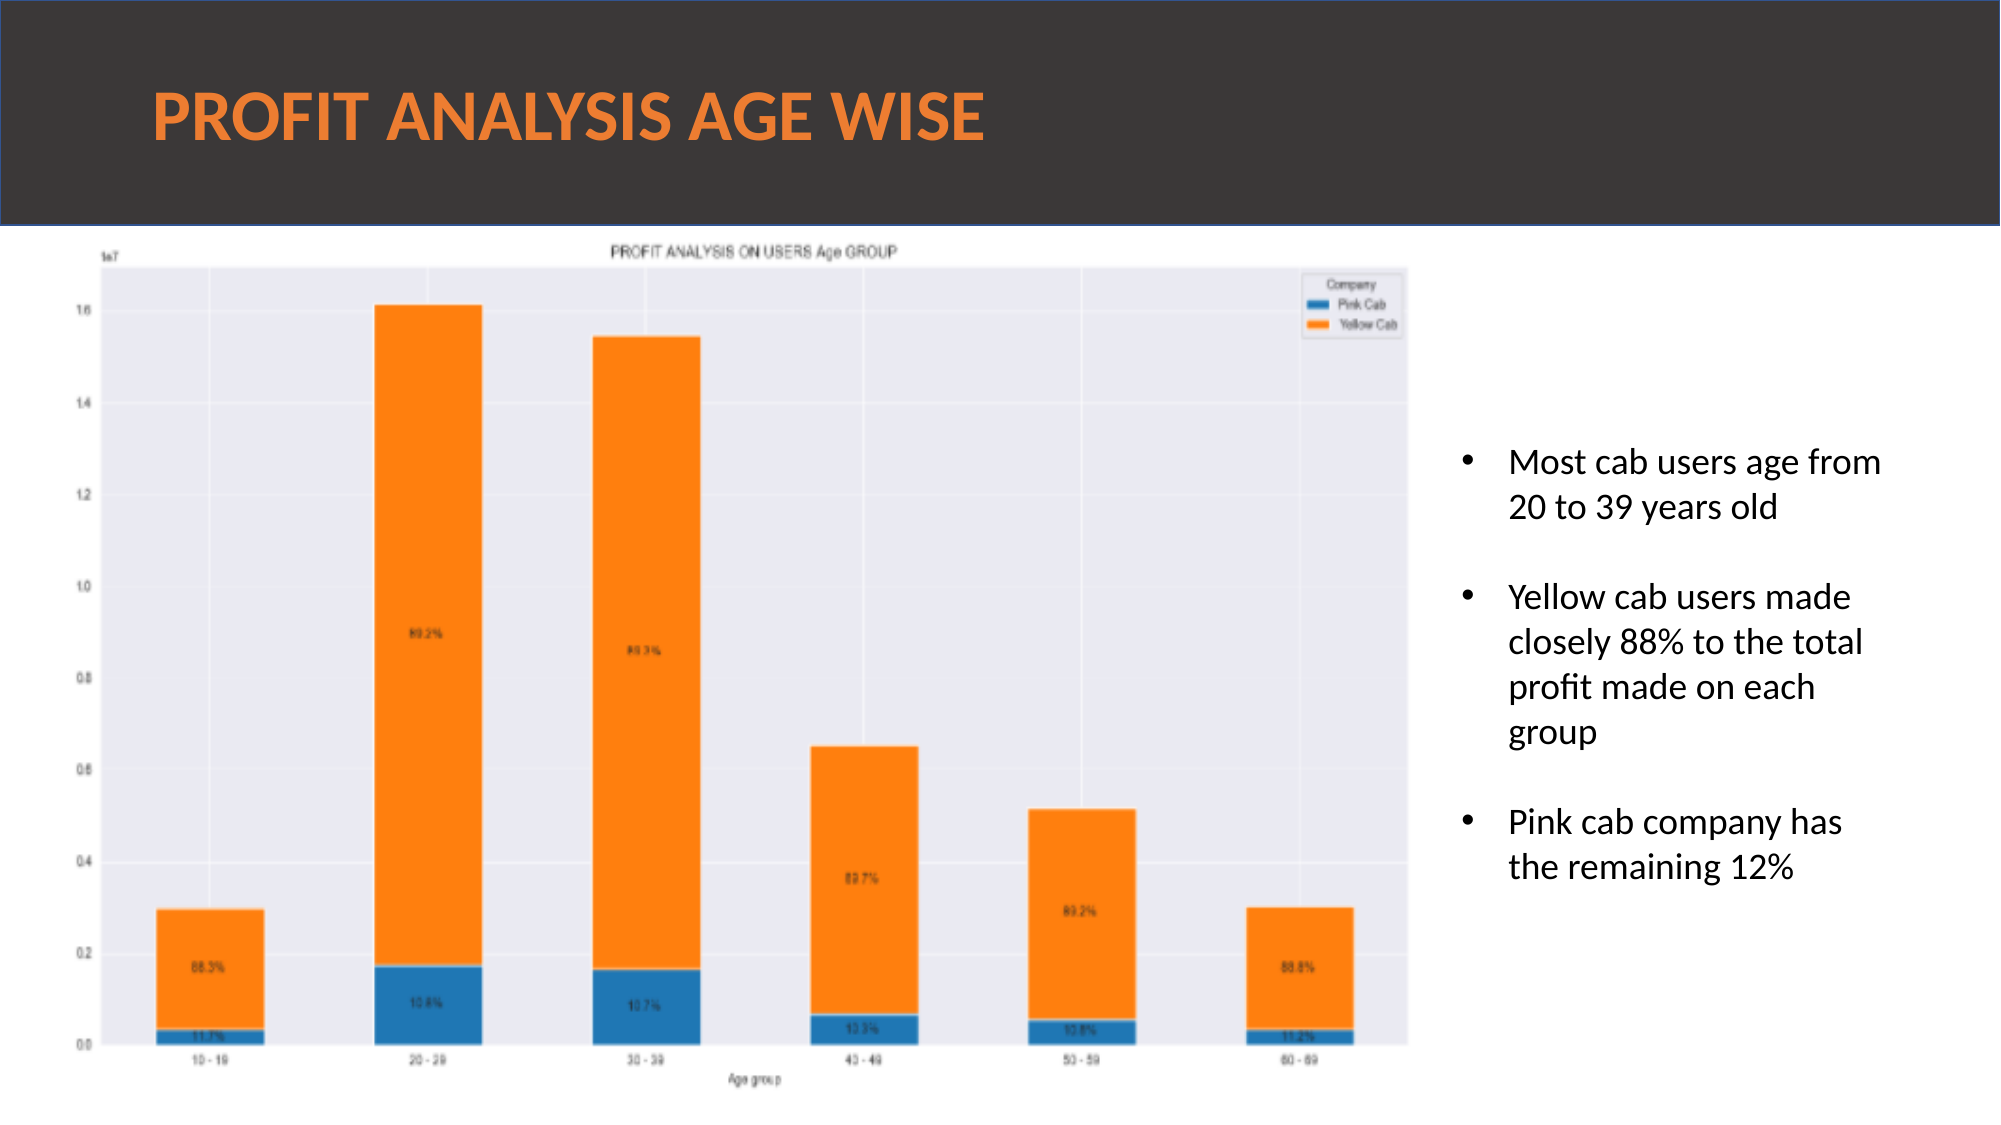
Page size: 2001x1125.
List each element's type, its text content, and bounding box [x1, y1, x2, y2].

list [49, 232, 1422, 1097]
text_box [0, 0, 2000, 226]
title PROFIT ANALYSIS AGE WISE [137, 7, 1863, 225]
text_box Most cab users age from 20 to 39 years old Yellow cab users made closely 88% to the total profit made on each group Pink cab company has the remaining 12% [1446, 335, 1913, 1035]
